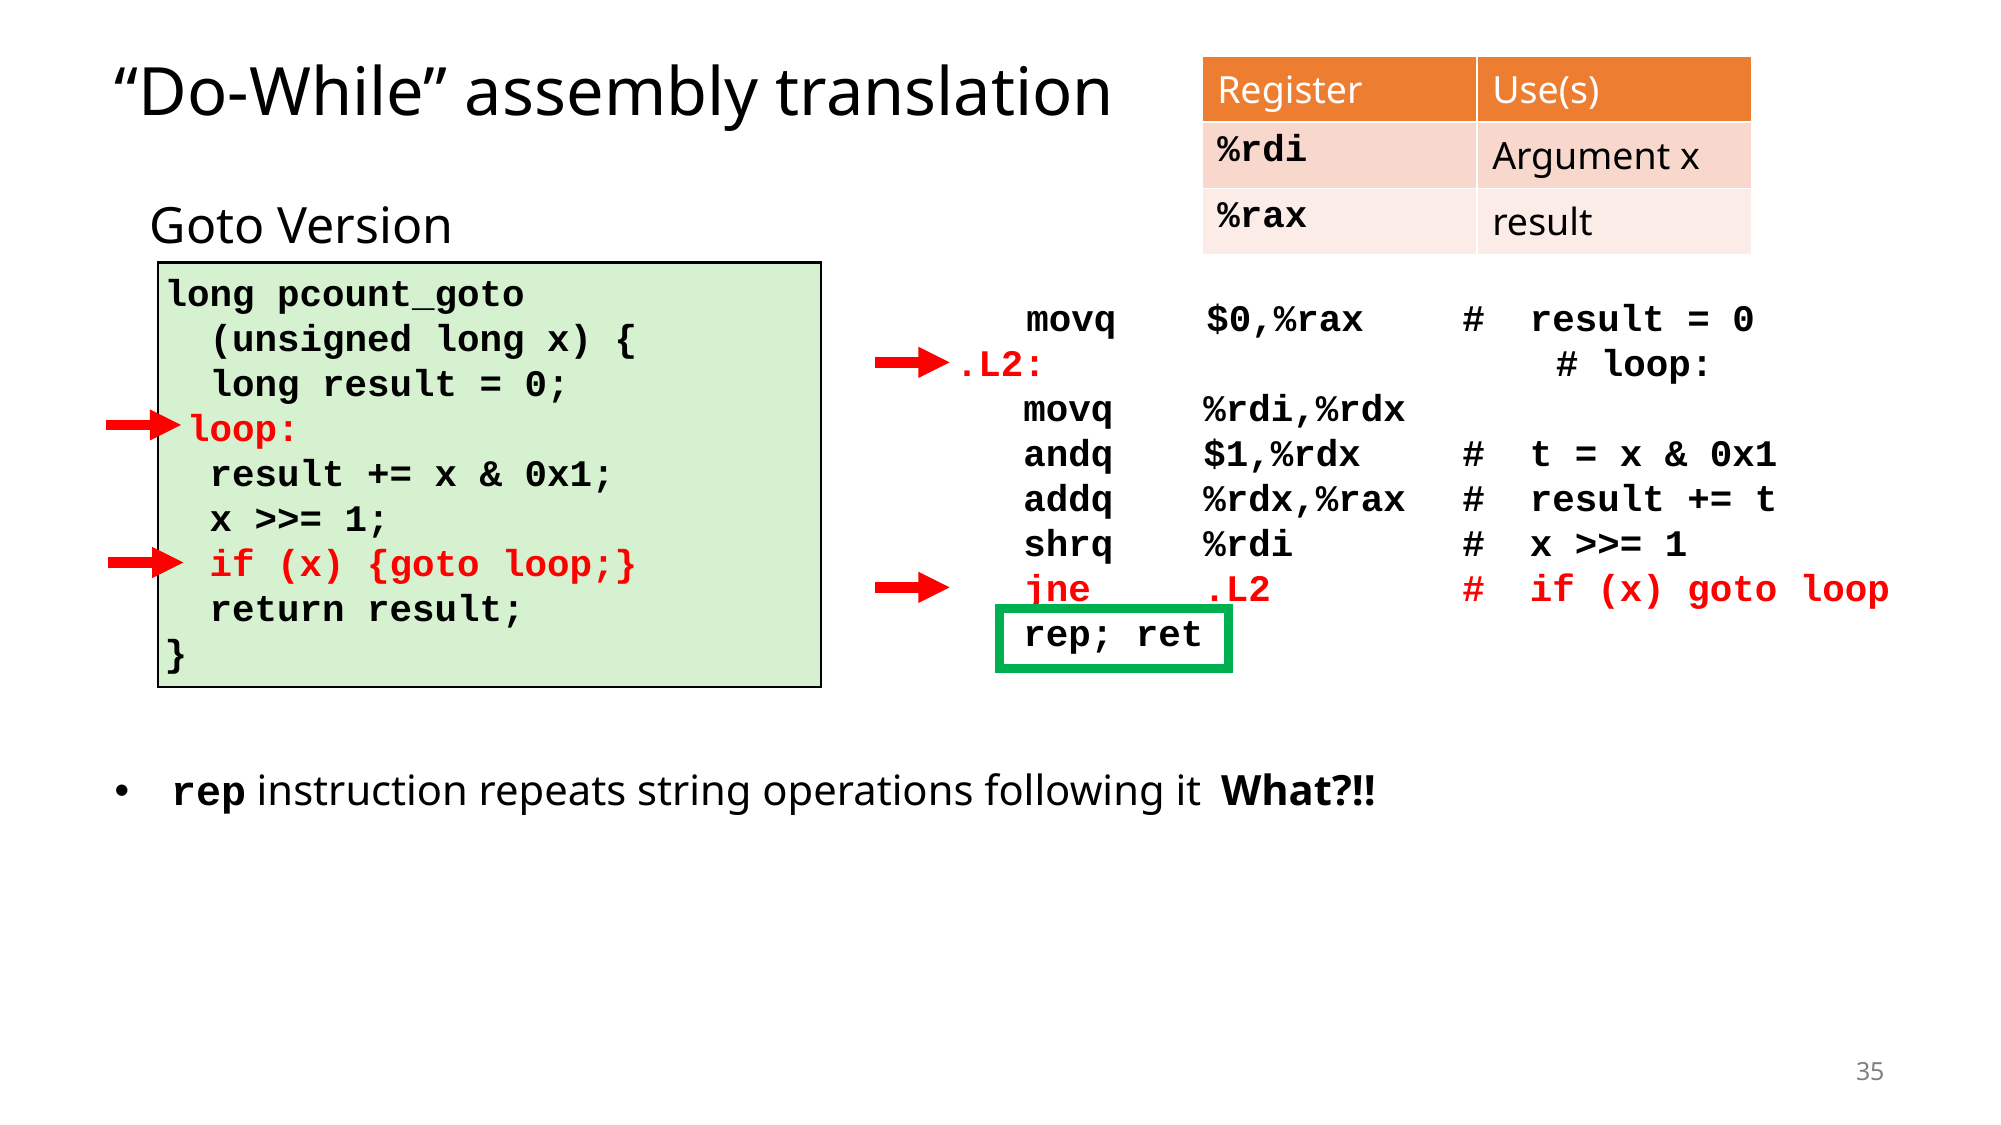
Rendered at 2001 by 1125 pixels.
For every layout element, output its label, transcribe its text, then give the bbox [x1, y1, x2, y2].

list rep instruction repeats string operations following it What?!! [99, 762, 1900, 1013]
table_cell %rdi [1203, 123, 1476, 188]
title “Do-While” assembly translation [99, 37, 1900, 150]
table_header Use(s) [1478, 57, 1751, 121]
text_box Goto Version [143, 187, 523, 261]
text_box movq $0,%rax # result = 0 .L2: # loop: movq %rdi,%rdx andq $1,%rdx # t = x & 0x1 addq %rdx,%rax # result += t shrq %rdi # x >>= 1 jne .L2 # if (x) goto loop rep; ret [949, 287, 1900, 625]
table_cell result [1478, 189, 1751, 254]
slide_number 35 [1749, 1042, 1900, 1103]
table_header Register [1203, 57, 1476, 121]
table_cell %rax [1203, 189, 1476, 254]
text_box long pcount_goto (unsigned long x) { long result = 0; loop: result += x & 0x1; x >>= 1; if (x) {goto loop;} return result; } [158, 262, 822, 688]
table_cell Argument x [1478, 123, 1751, 188]
text_box [999, 607, 1230, 670]
